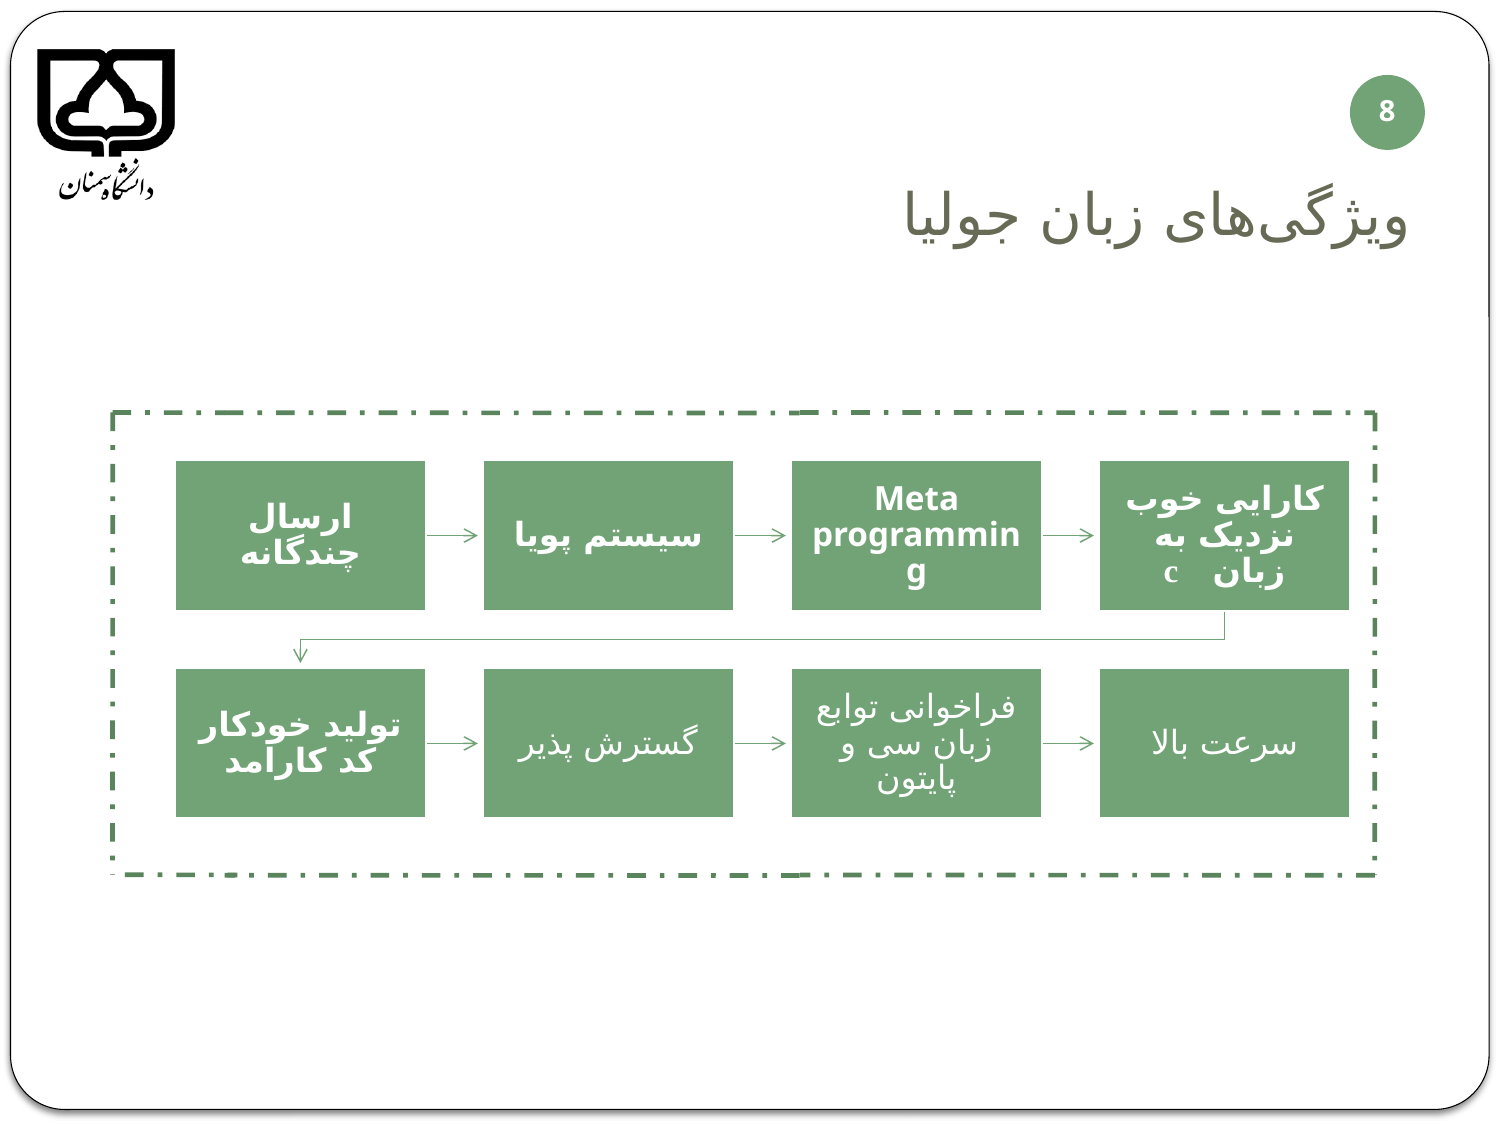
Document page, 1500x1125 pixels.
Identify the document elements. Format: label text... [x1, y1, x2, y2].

picture [37, 49, 175, 200]
slide_number 8 [1349, 74, 1425, 150]
title ویژگی‌های زبان جولیا [150, 162, 1425, 263]
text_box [174, 424, 1351, 855]
